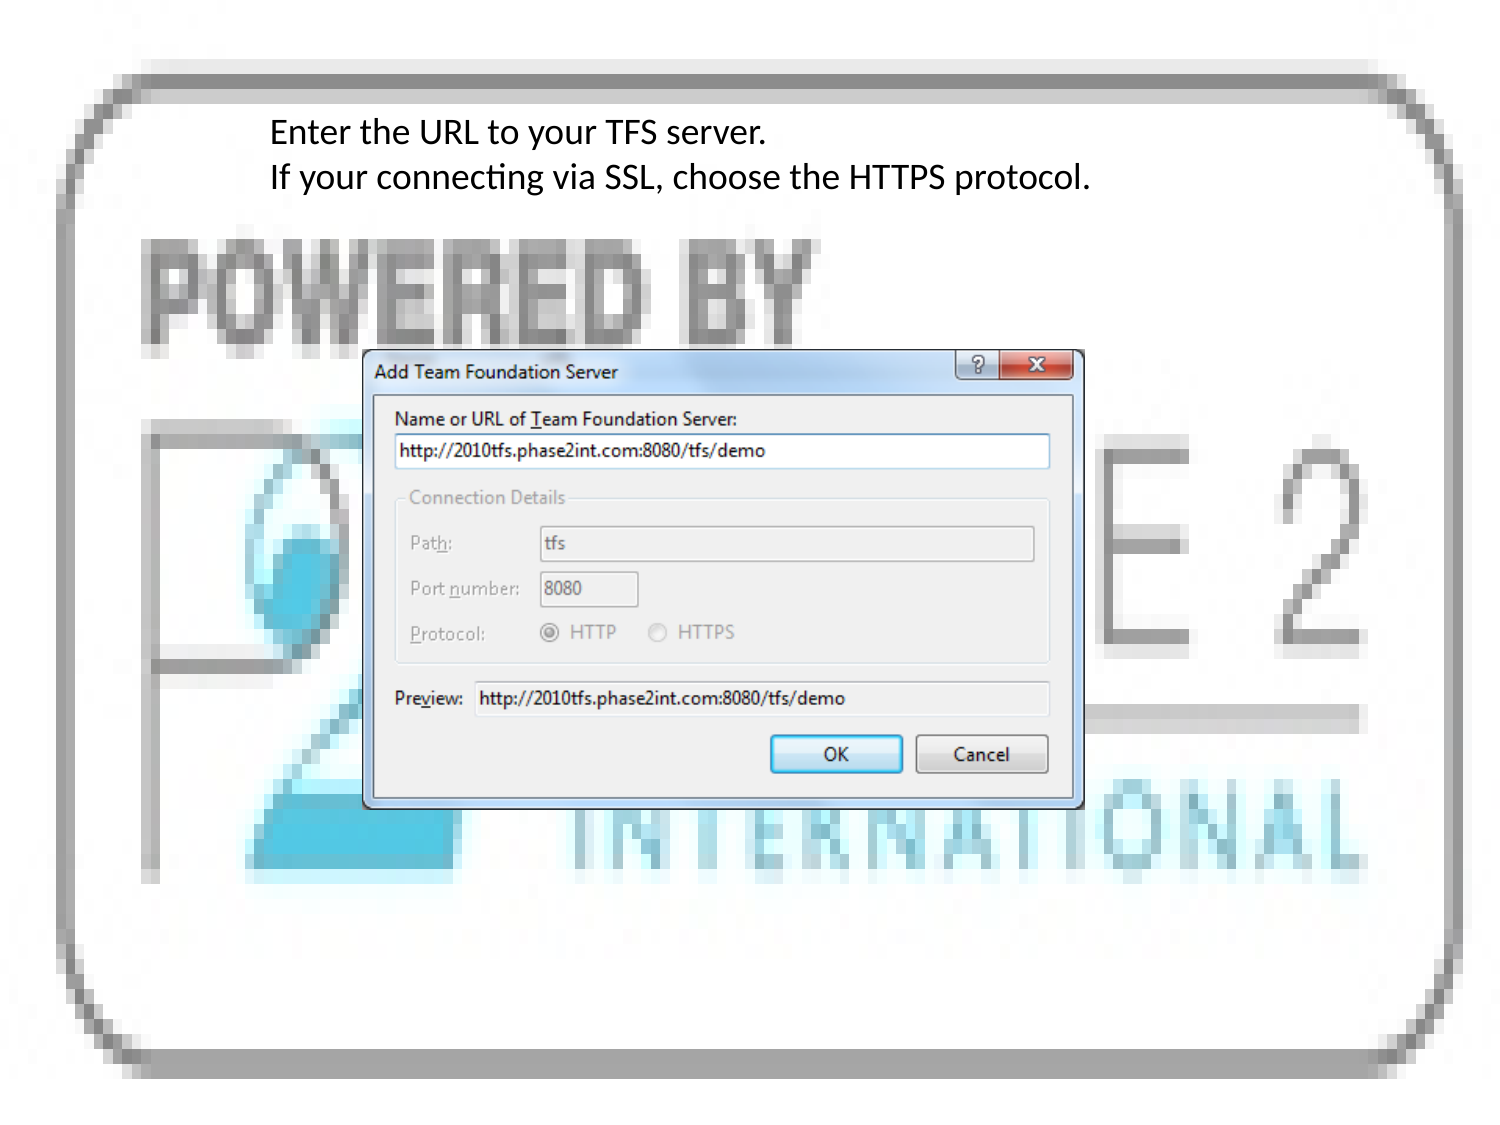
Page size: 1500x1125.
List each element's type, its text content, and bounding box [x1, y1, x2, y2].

picture [362, 349, 1085, 810]
text_box Enter the URL to your TFS server. If your connecting via SSL, choose the HTTPS protocol. [254, 99, 1108, 205]
